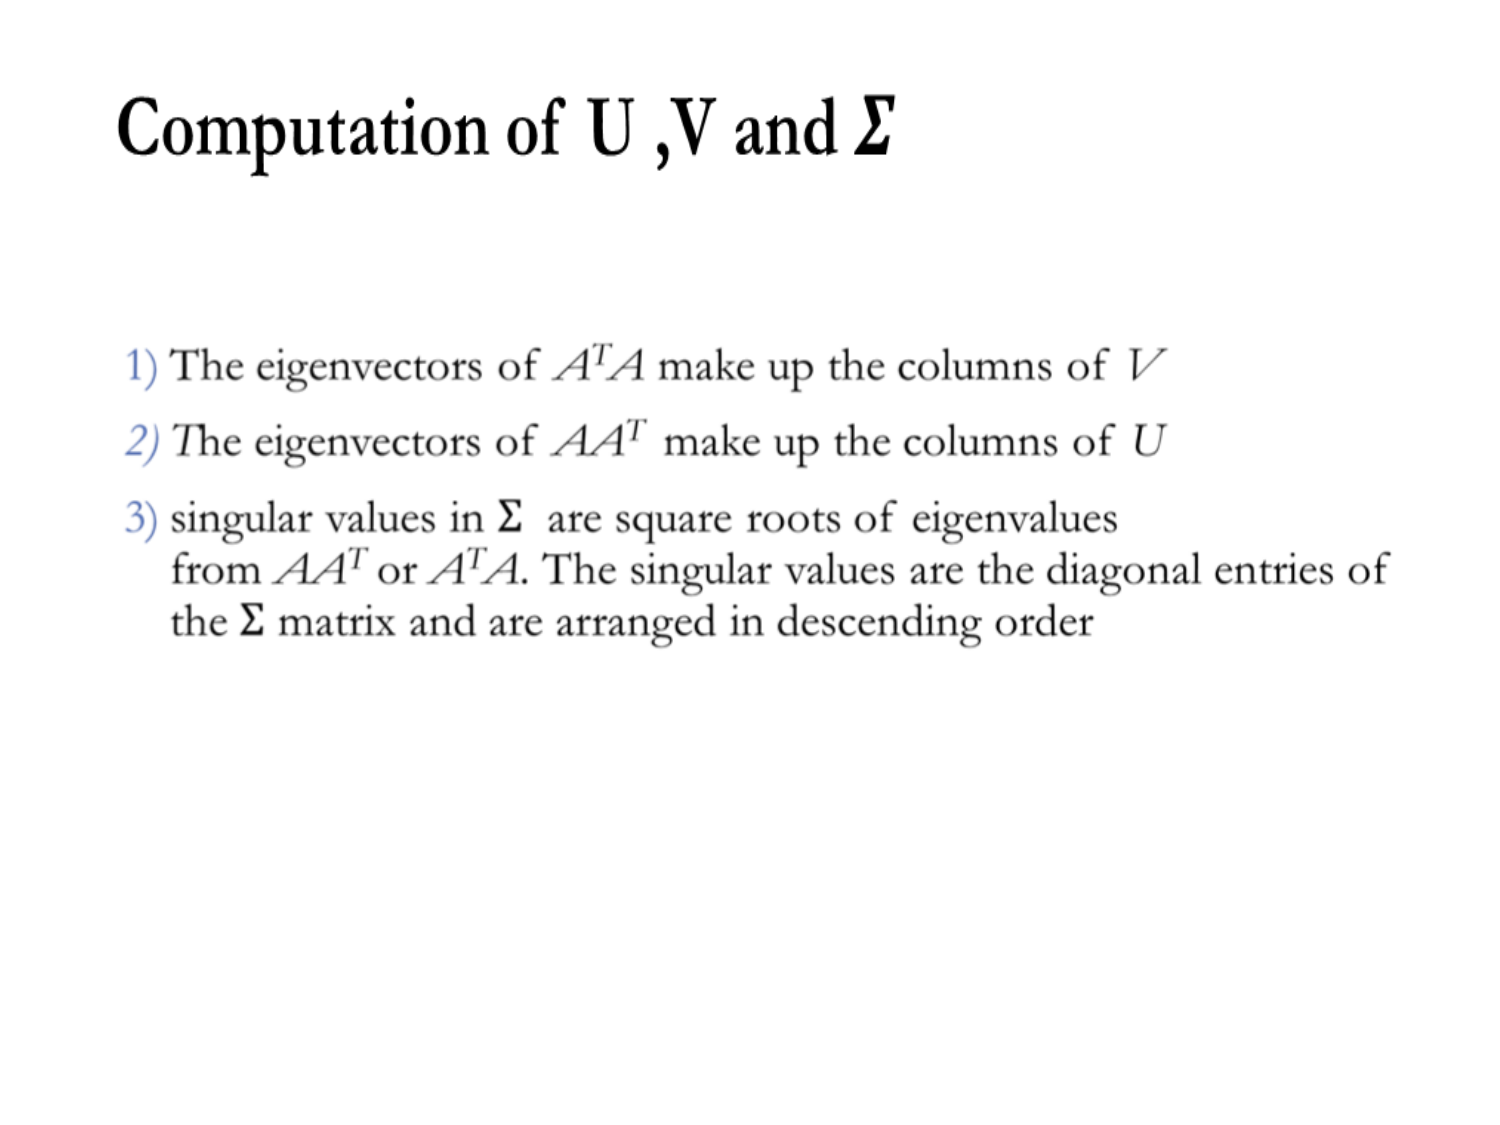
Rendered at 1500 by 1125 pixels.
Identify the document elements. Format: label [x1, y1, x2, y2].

title [75, 45, 1425, 233]
list [87, 324, 1438, 715]
